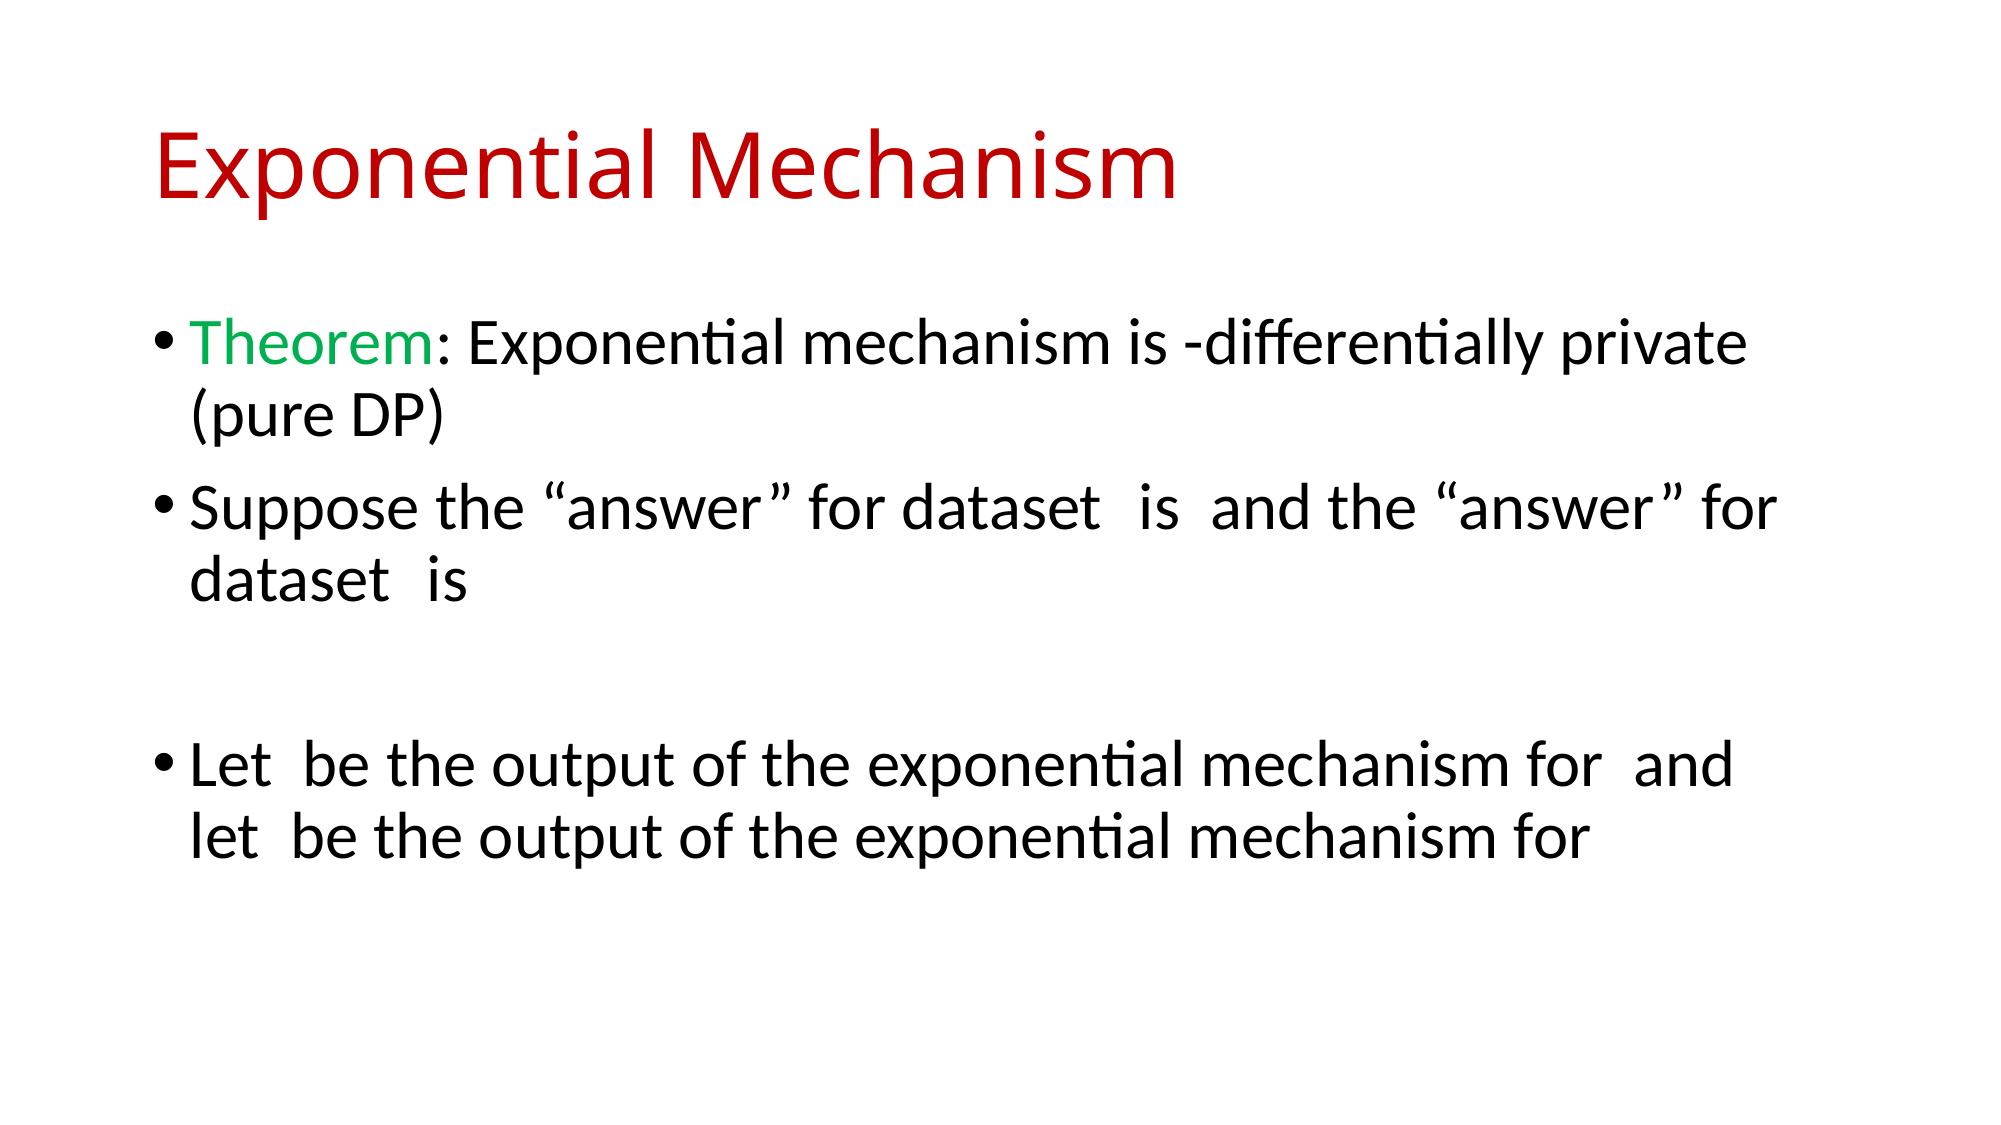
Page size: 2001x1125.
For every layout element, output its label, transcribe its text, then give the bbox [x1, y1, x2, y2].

title Exponential Mechanism [137, 59, 1863, 278]
